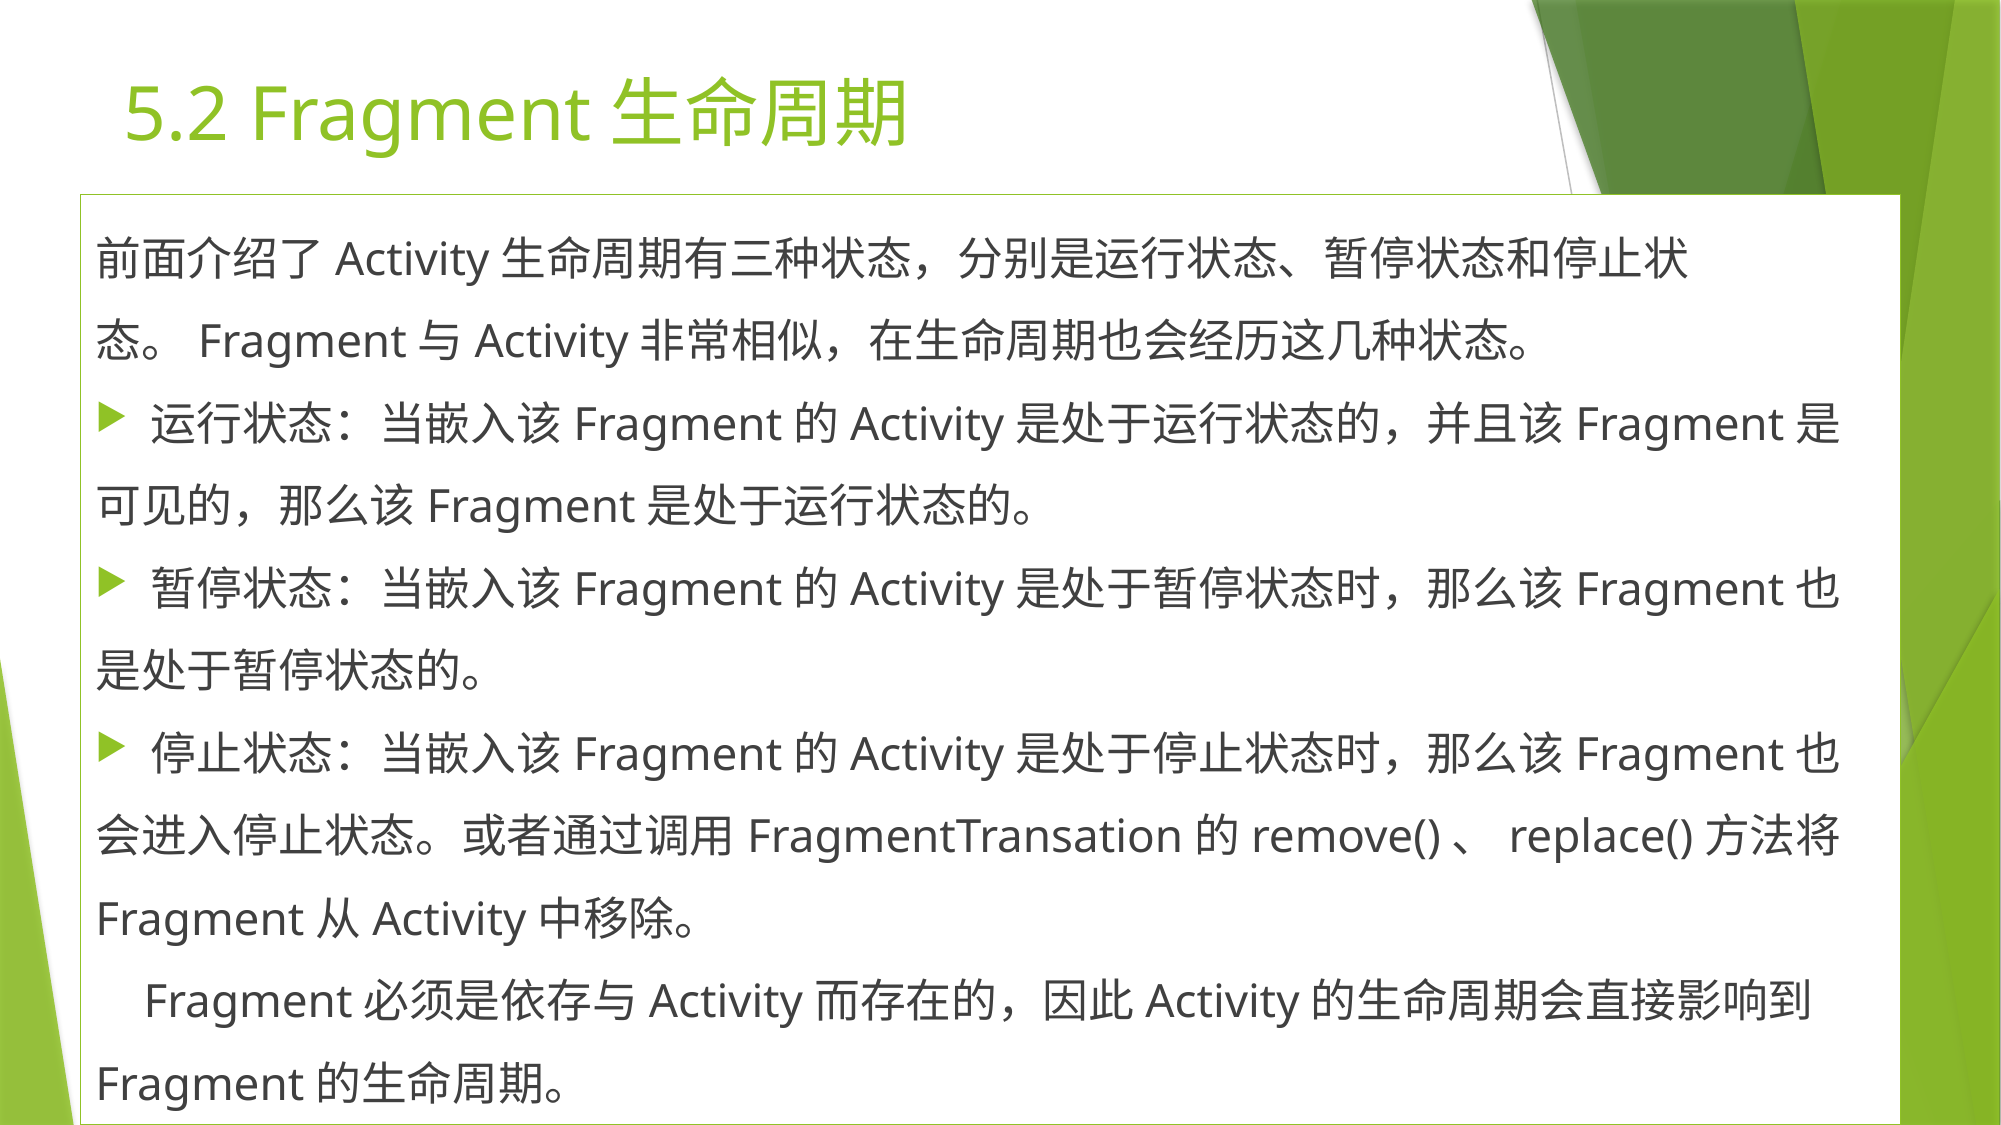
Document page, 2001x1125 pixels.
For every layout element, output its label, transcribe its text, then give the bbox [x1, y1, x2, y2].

title 5.2 Fragment生命周期 [108, 57, 1519, 194]
list 前面介绍了Activity生命周期有三种状态，分别是运行状态、暂停状态和停止状态。Fragment与Activity非常相似，在生命周期也会经历这几种状态。 运行状态：当嵌入该Fragment的Activity是处于运行状态的，并且该Fragment是可见的，那么该Fragment是处于运行状态的。 暂停状态：当嵌入该Fragment的Activity是处于暂停状态时，那么该Fragment也是处于暂停状态的。 停止状态：当嵌入该Fragment的Activity是处于停止状态时，那么该Fragment也会进入停止状态。或者通过调用FragmentTransation的remove()、replace()方法将Fragment从Activity中移除。 Fragment必须是依存与Activity而存在的，因此Activity的生命周期会直接影响到Fragment的生命周期。 [80, 194, 1901, 1125]
